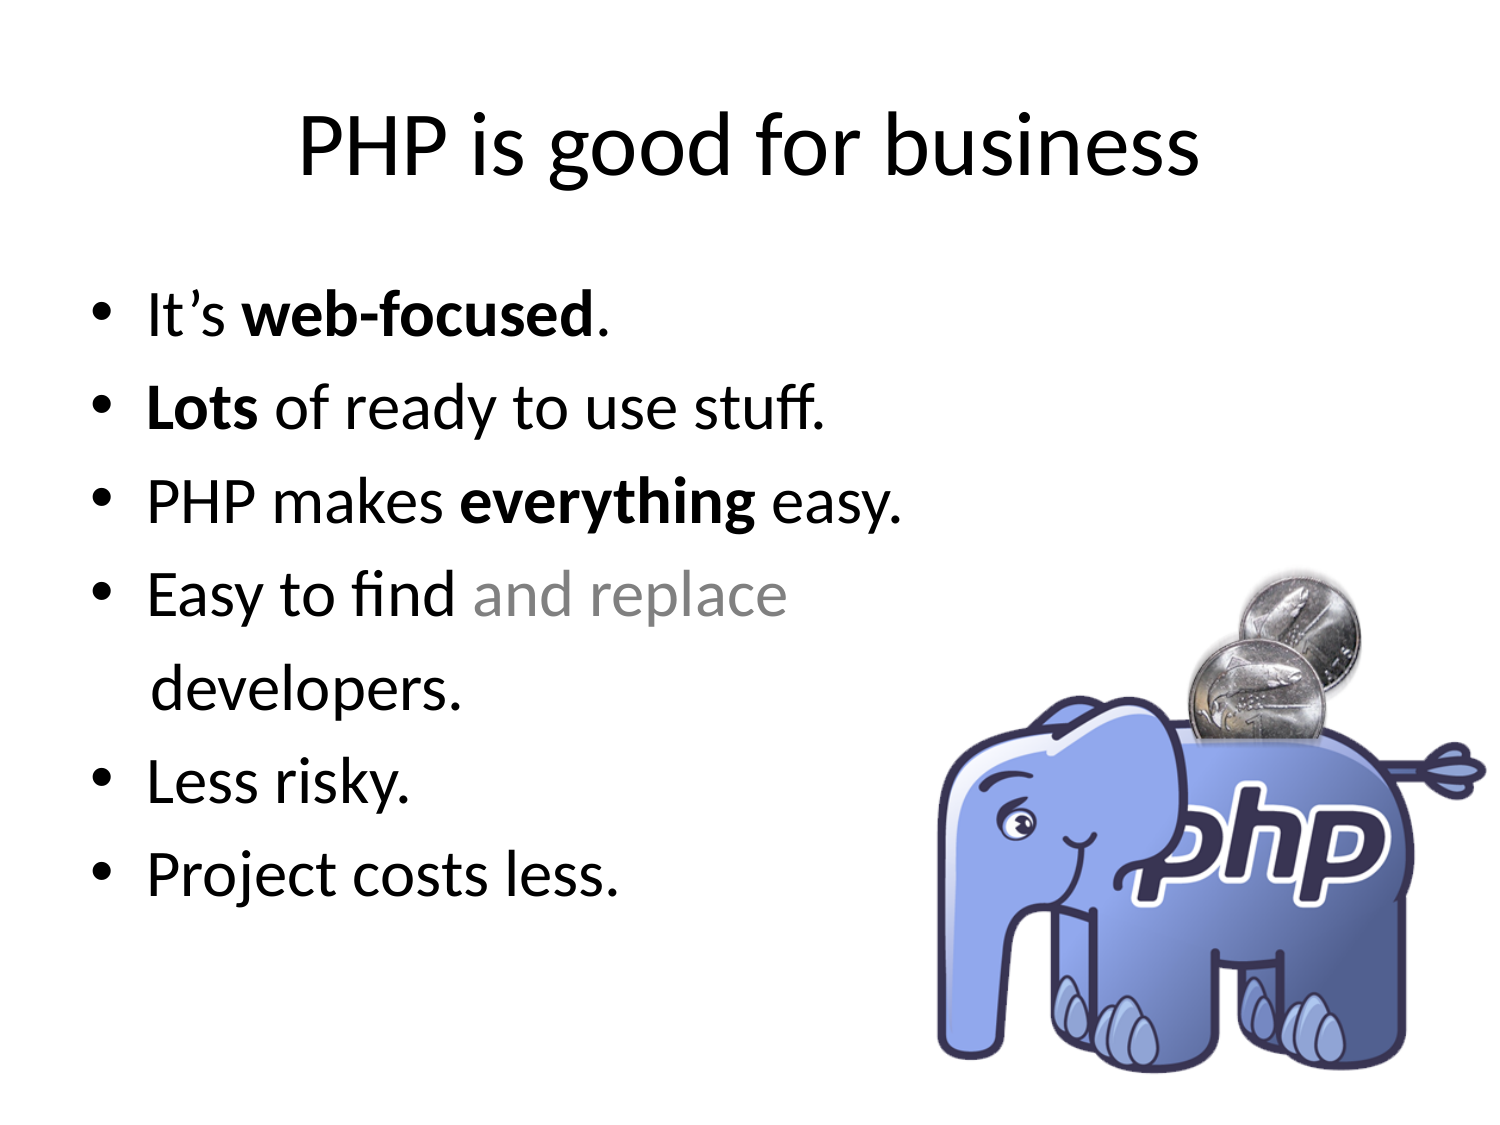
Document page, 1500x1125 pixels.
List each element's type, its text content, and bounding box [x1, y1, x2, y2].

title PHP is good for business [75, 45, 1425, 233]
list It’s web-focused. Lots of ready to use stuff. PHP makes everything easy. Easy to find and replace developers. Less risky. Project costs less. [75, 262, 1425, 1005]
picture [908, 390, 1493, 1105]
